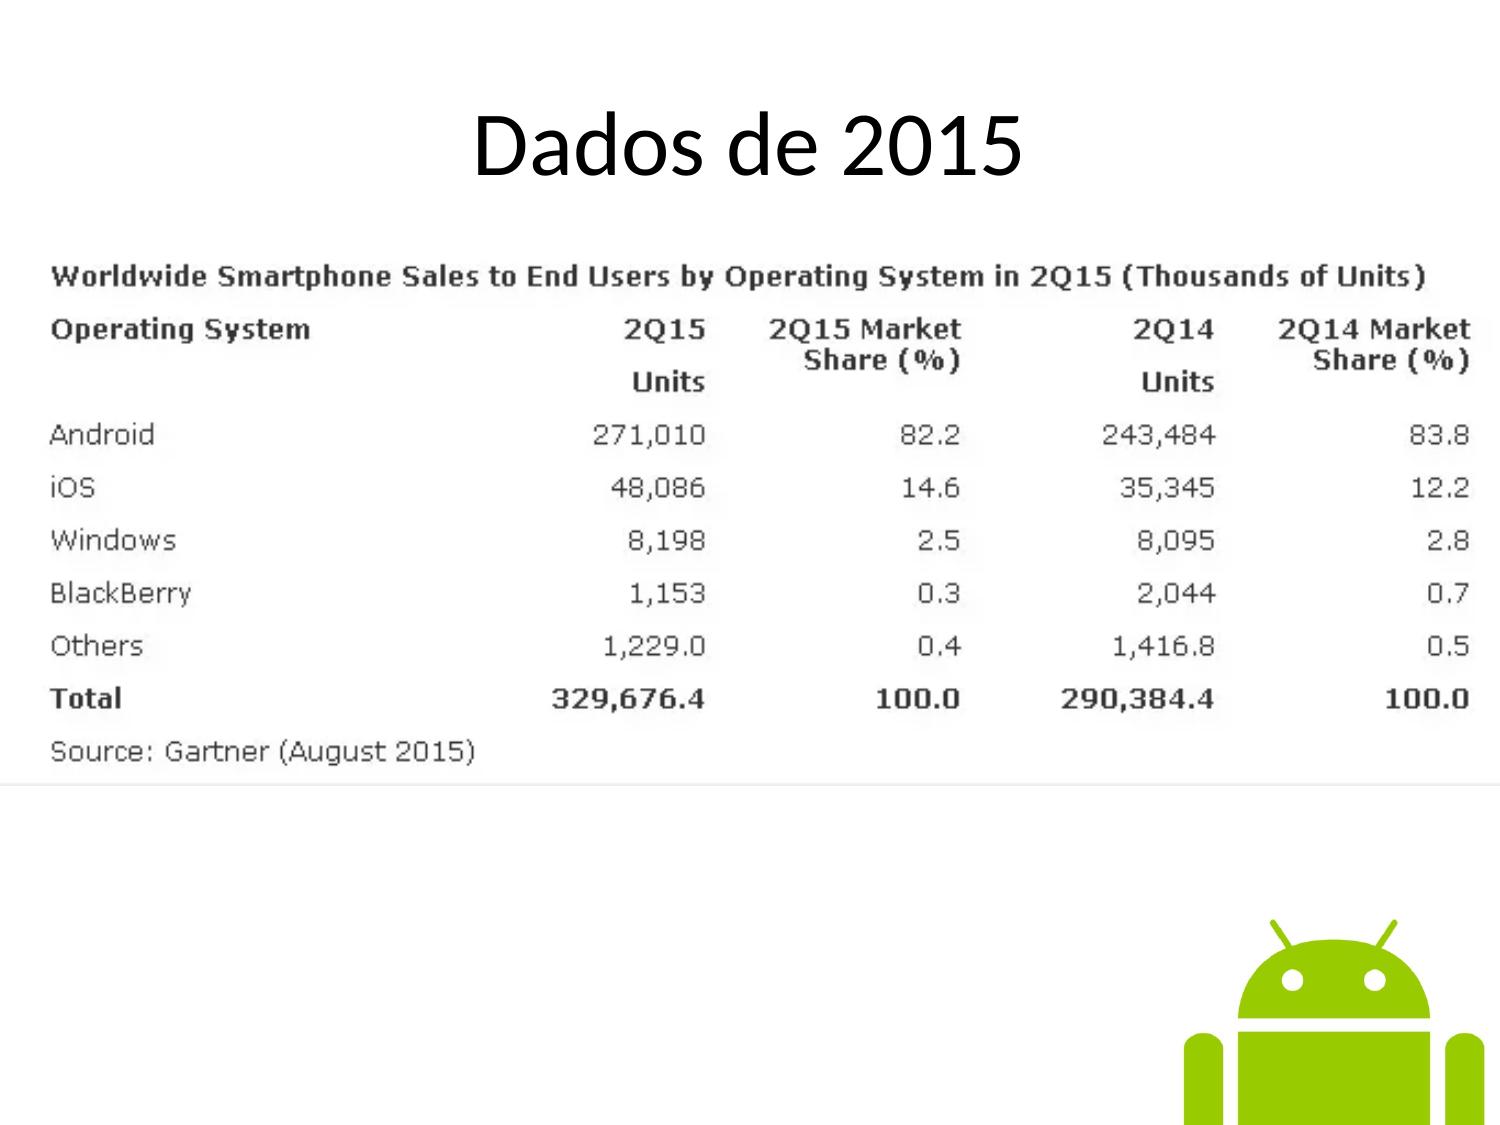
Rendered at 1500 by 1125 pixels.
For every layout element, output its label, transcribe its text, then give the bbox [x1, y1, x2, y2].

picture [1163, 919, 1500, 1125]
text_box Dados de 2015 [75, 45, 1425, 232]
picture [0, 234, 1500, 786]
